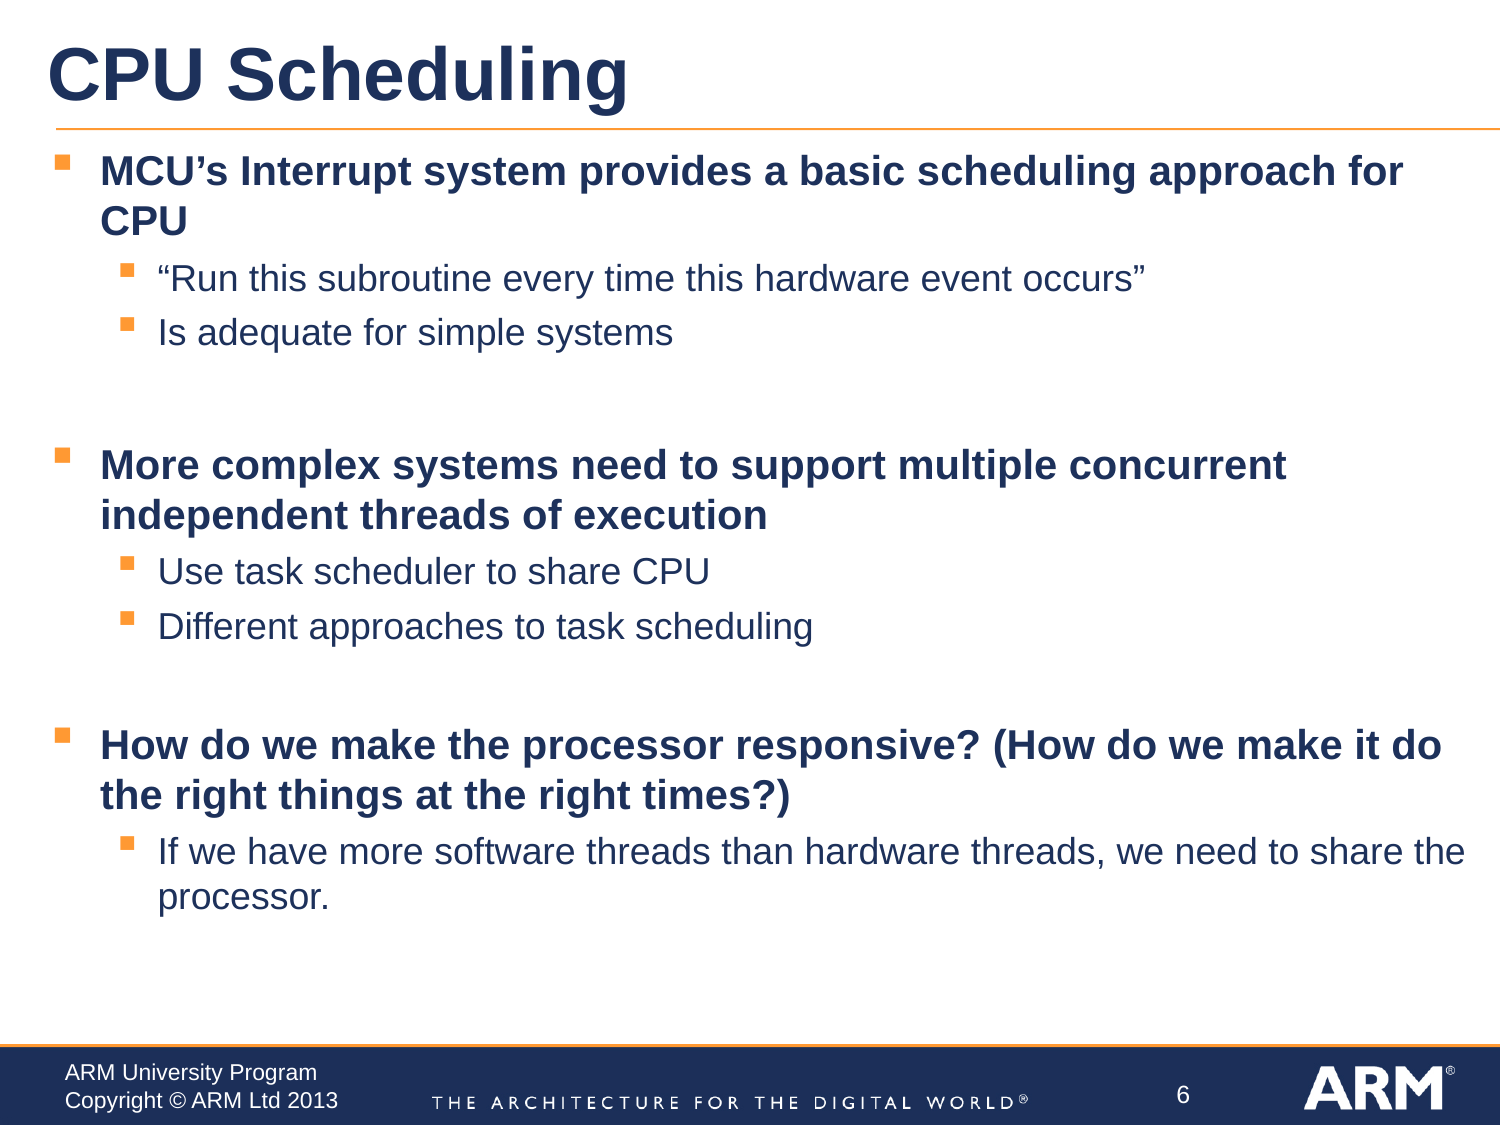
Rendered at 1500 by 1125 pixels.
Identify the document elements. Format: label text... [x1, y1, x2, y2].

picture [0, 1048, 1500, 1125]
picture [84, 1101, 91, 1107]
title CPU Scheduling [34, 1, 1500, 141]
list MCU’s Interrupt system provides a basic scheduling approach for CPU “Run this subroutine every time this hardware event occurs” Is adequate for simple systems More complex systems need to support multiple concurrent independent threads of execution Use task scheduler to share CPU Different approaches to task scheduling How do we make the processor responsive? (How do we make it do the right things at the right times?) If we have more software threads than hardware threads, we need to share the processor. [37, 137, 1488, 1101]
picture [302, 1101, 309, 1107]
